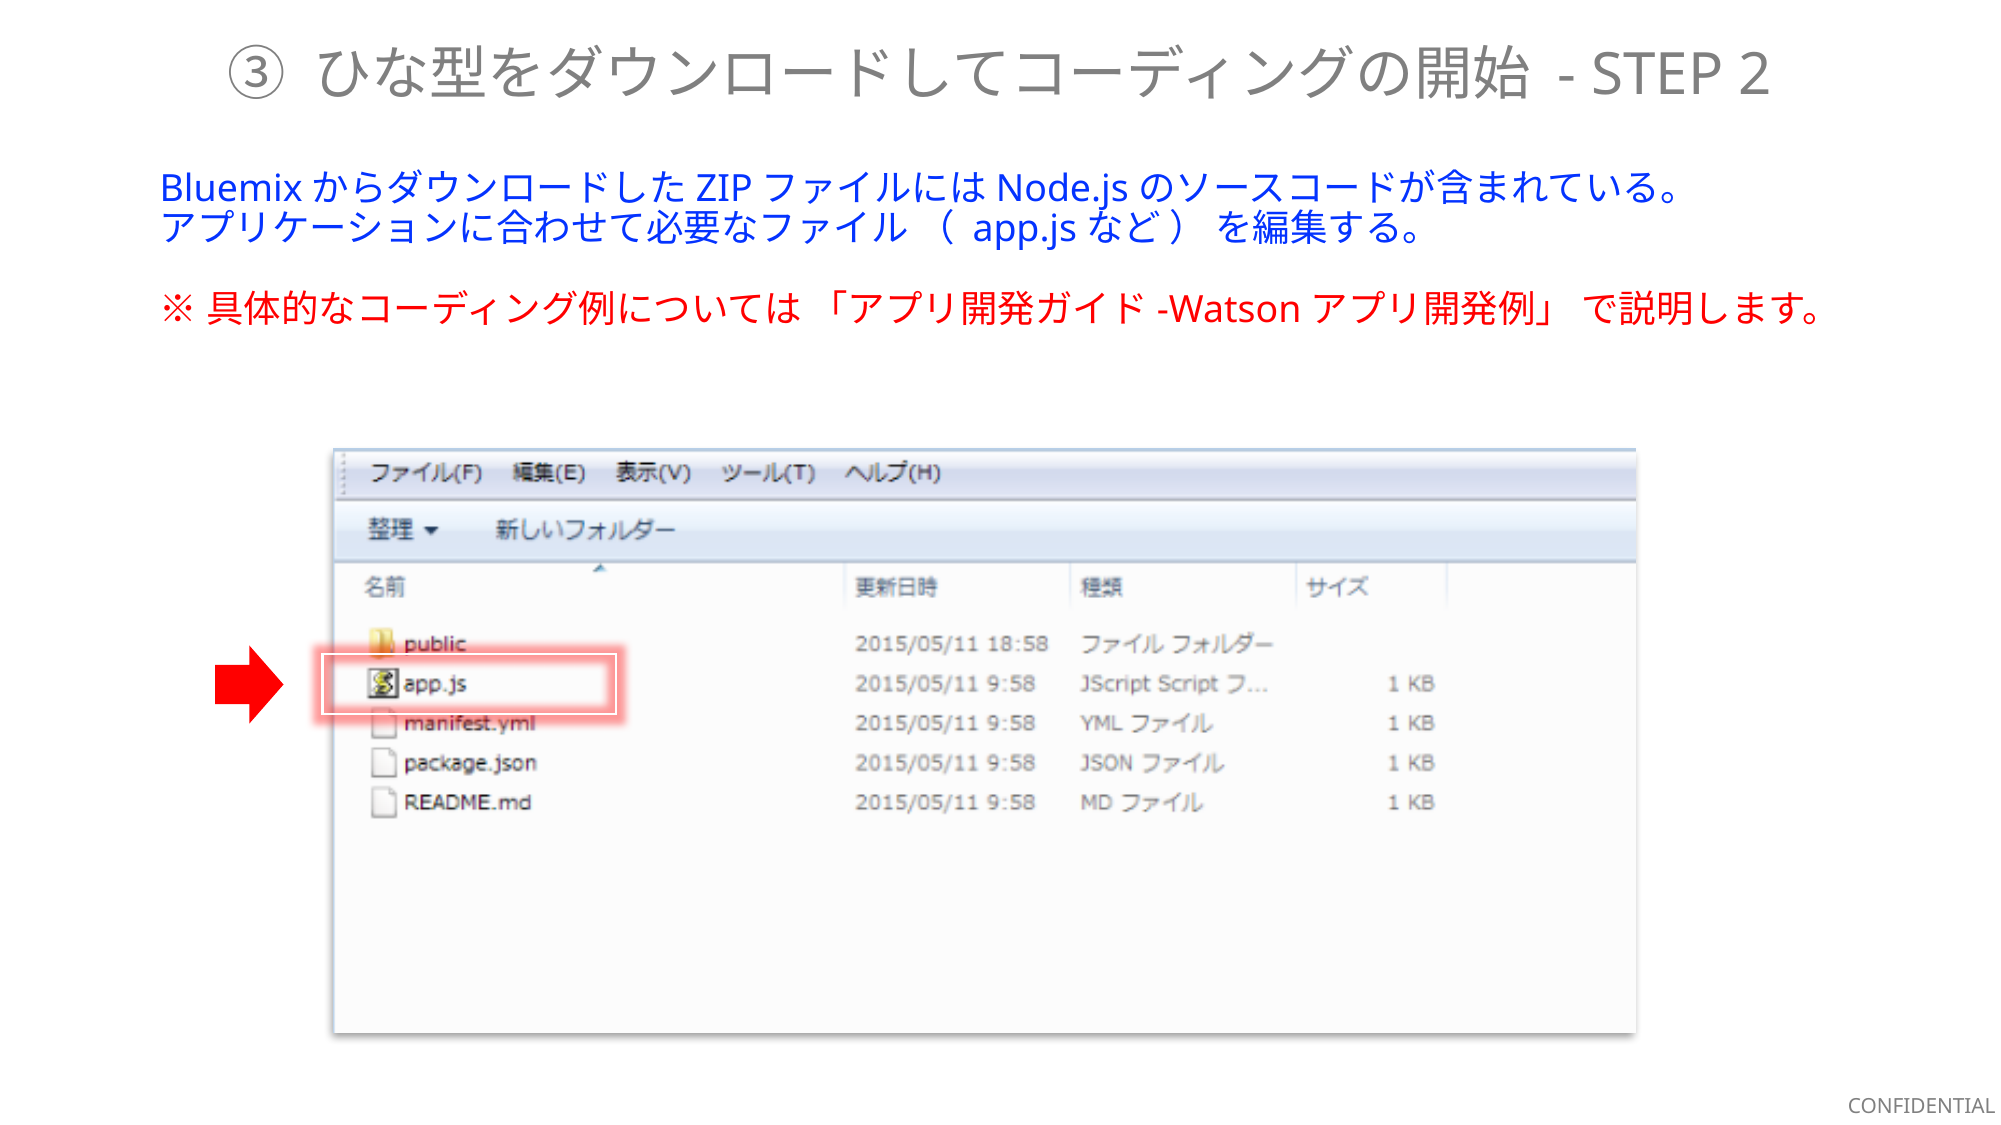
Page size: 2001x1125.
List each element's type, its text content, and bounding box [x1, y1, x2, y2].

text_box [213, 642, 285, 727]
picture [333, 448, 1636, 1033]
text_box BluemixからダウンロードしたZIPファイルにはNode.jsのソースコードが含まれている。 アプリケーションに合わせて必要なファイル （ app.jsなど ） を編集する。 ※具体的なコーディング例については 「アプリ開発ガイド-Watsonアプリ開発例」 で説明します。 [144, 161, 1856, 339]
text_box CONFIDENTIAL [1833, 1085, 2000, 1125]
text_box ③ ひな型をダウンロードしてコーディングの開始 - STEP 2 [212, 36, 1788, 115]
text_box [321, 653, 333, 715]
